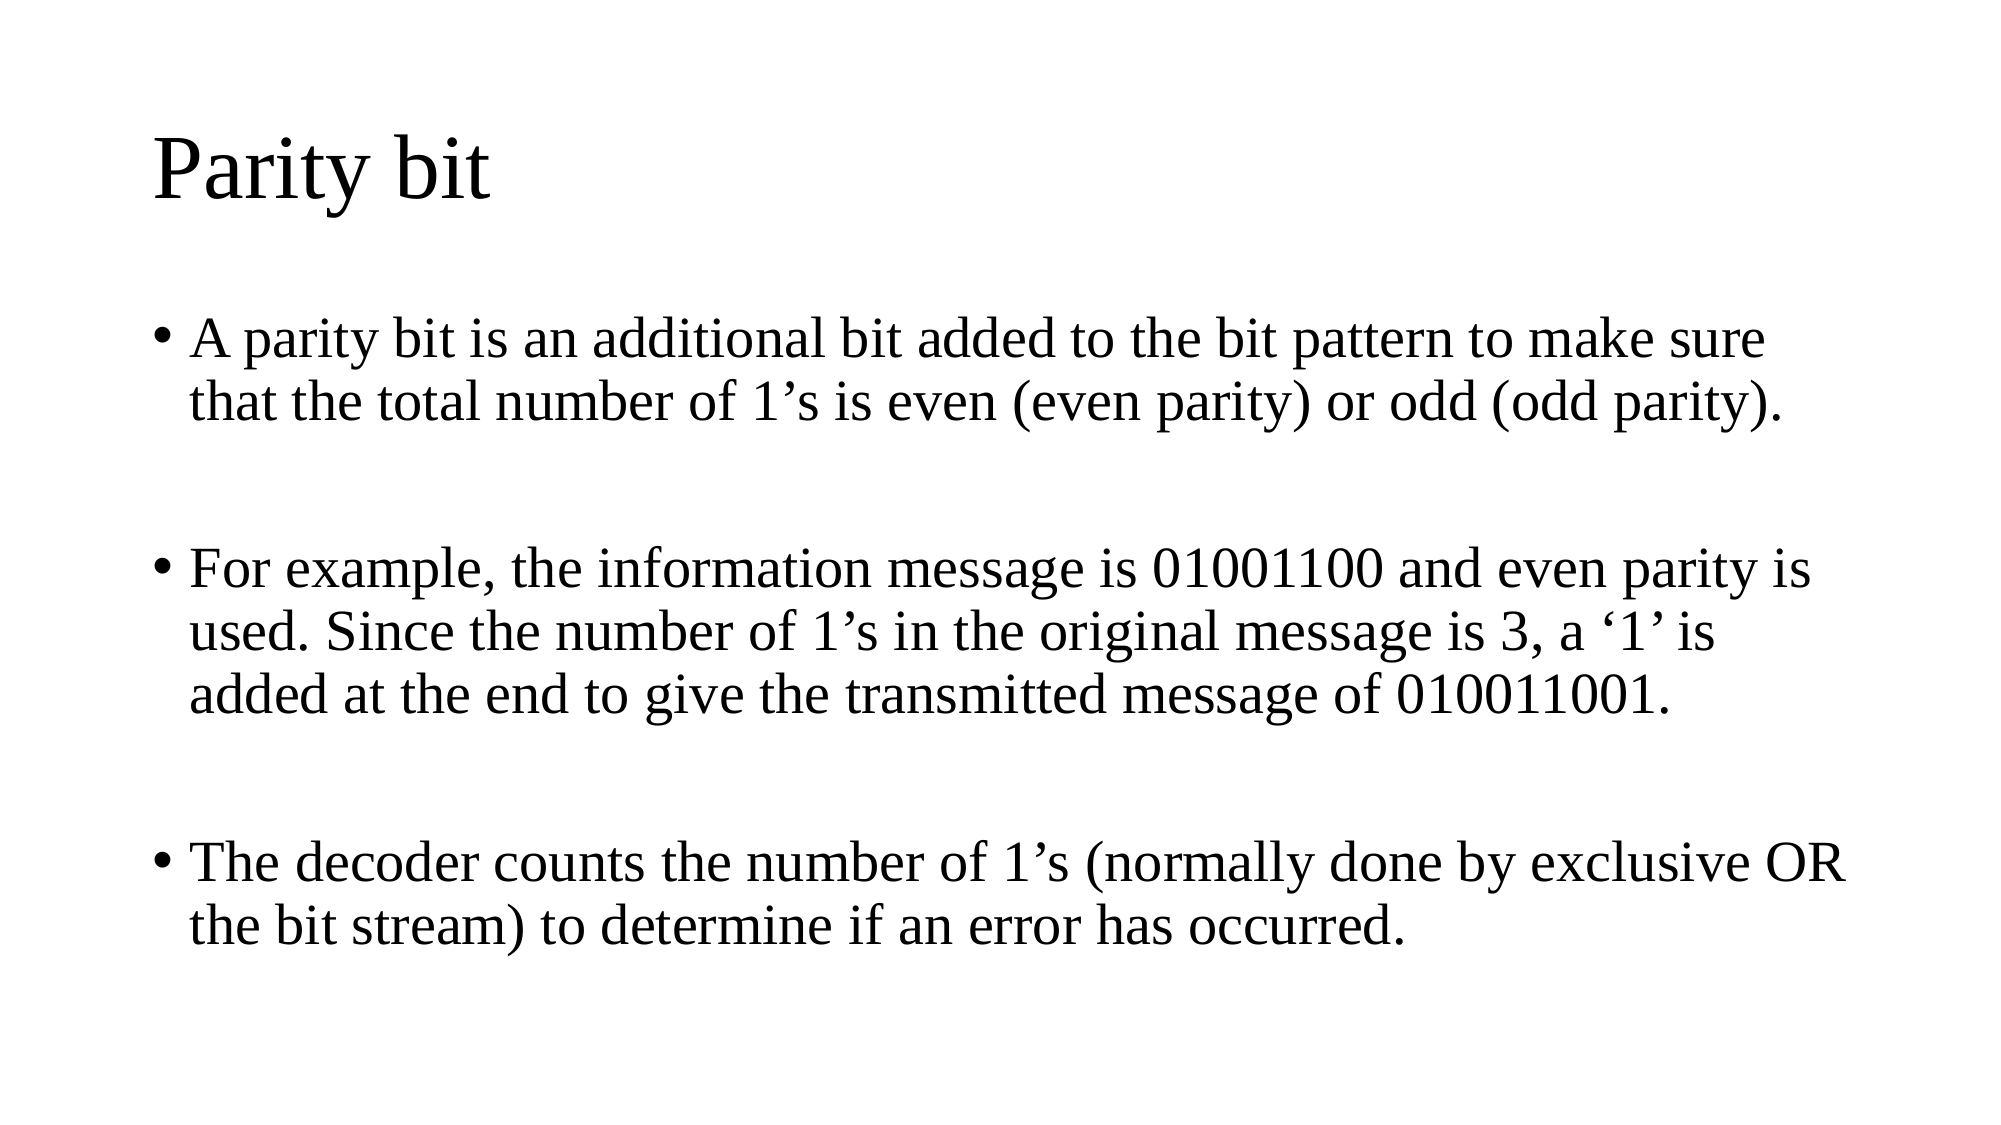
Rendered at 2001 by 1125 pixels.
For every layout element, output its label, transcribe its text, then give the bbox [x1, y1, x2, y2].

title Parity bit [137, 59, 1863, 278]
list A parity bit is an additional bit added to the bit pattern to make sure that the total number of 1’s is even (even parity) or odd (odd parity). For example, the information message is 01001100 and even parity is used. Since the number of 1’s in the original message is 3, a ‘1’ is added at the end to give the transmitted message of 010011001. The decoder counts the number of 1’s (normally done by exclusive OR the bit stream) to determine if an error has occurred. [137, 299, 1863, 1014]
